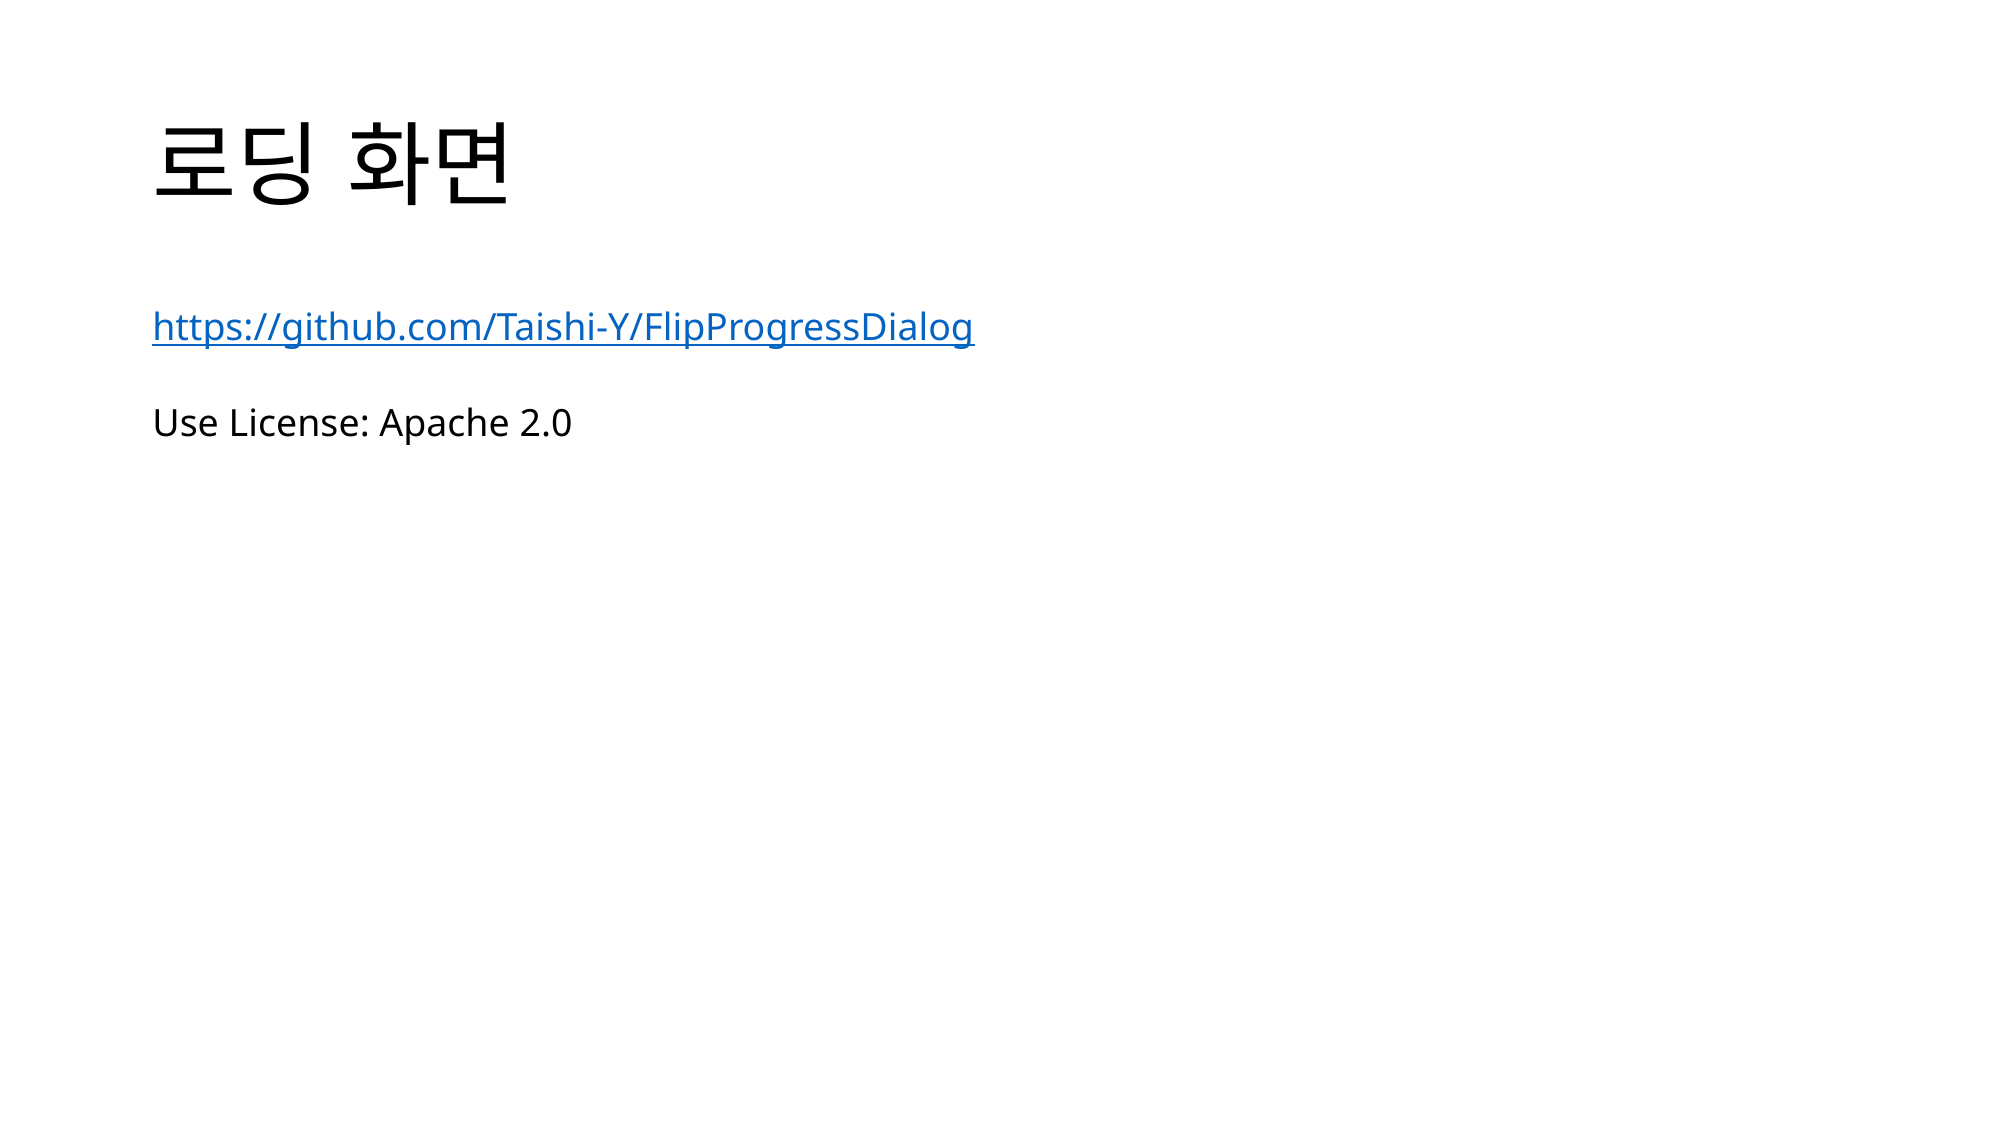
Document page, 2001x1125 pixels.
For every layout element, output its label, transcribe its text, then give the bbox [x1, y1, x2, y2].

title 로딩 화면 [137, 59, 1863, 278]
text_box https://github.com/Taishi-Y/FlipProgressDialog Use License: Apache 2.0 [137, 295, 1138, 452]
